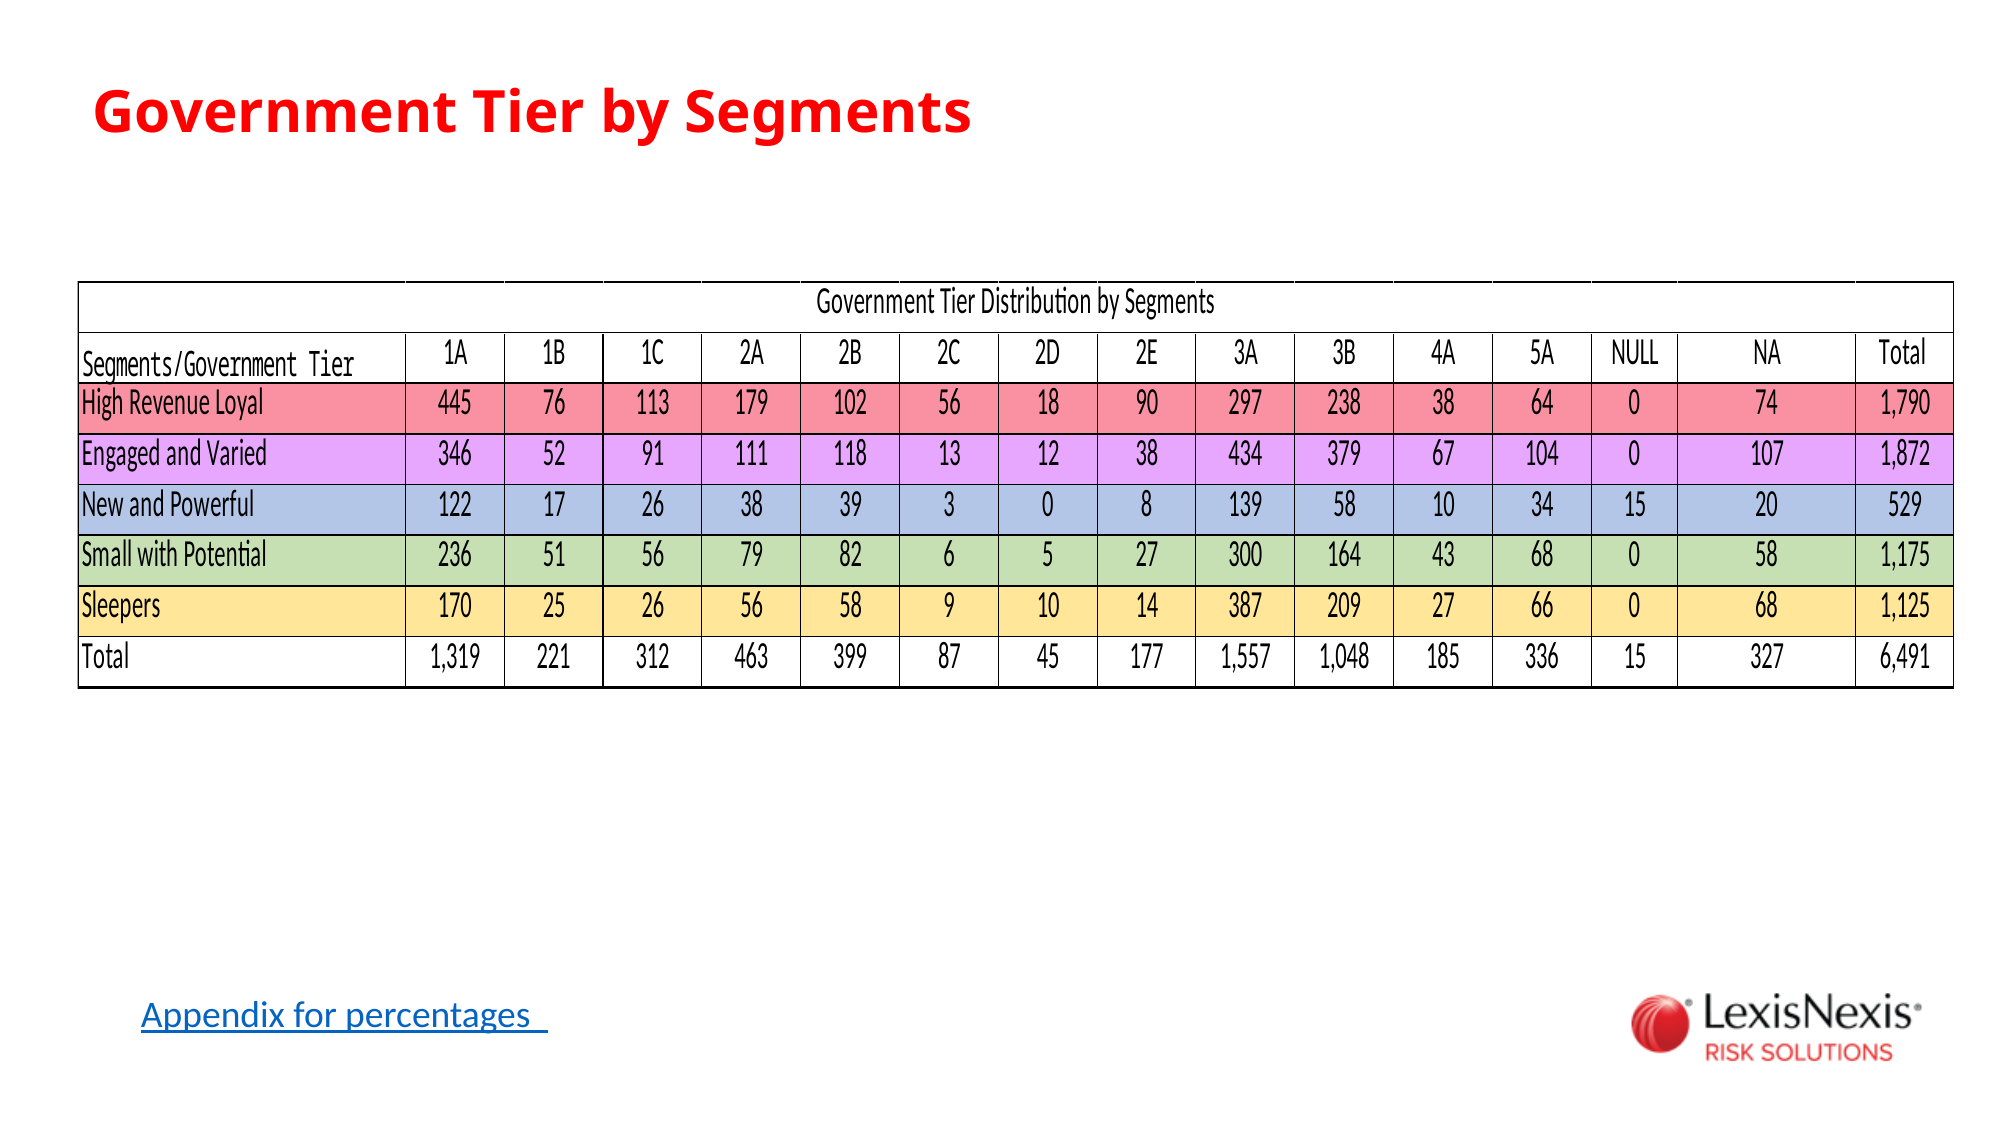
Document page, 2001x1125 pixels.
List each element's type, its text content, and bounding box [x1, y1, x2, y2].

picture [1588, 948, 1939, 1080]
title Government Tier by Segments [77, 47, 1803, 181]
picture [77, 281, 1955, 690]
text_box Appendix for percentages [126, 982, 760, 1043]
